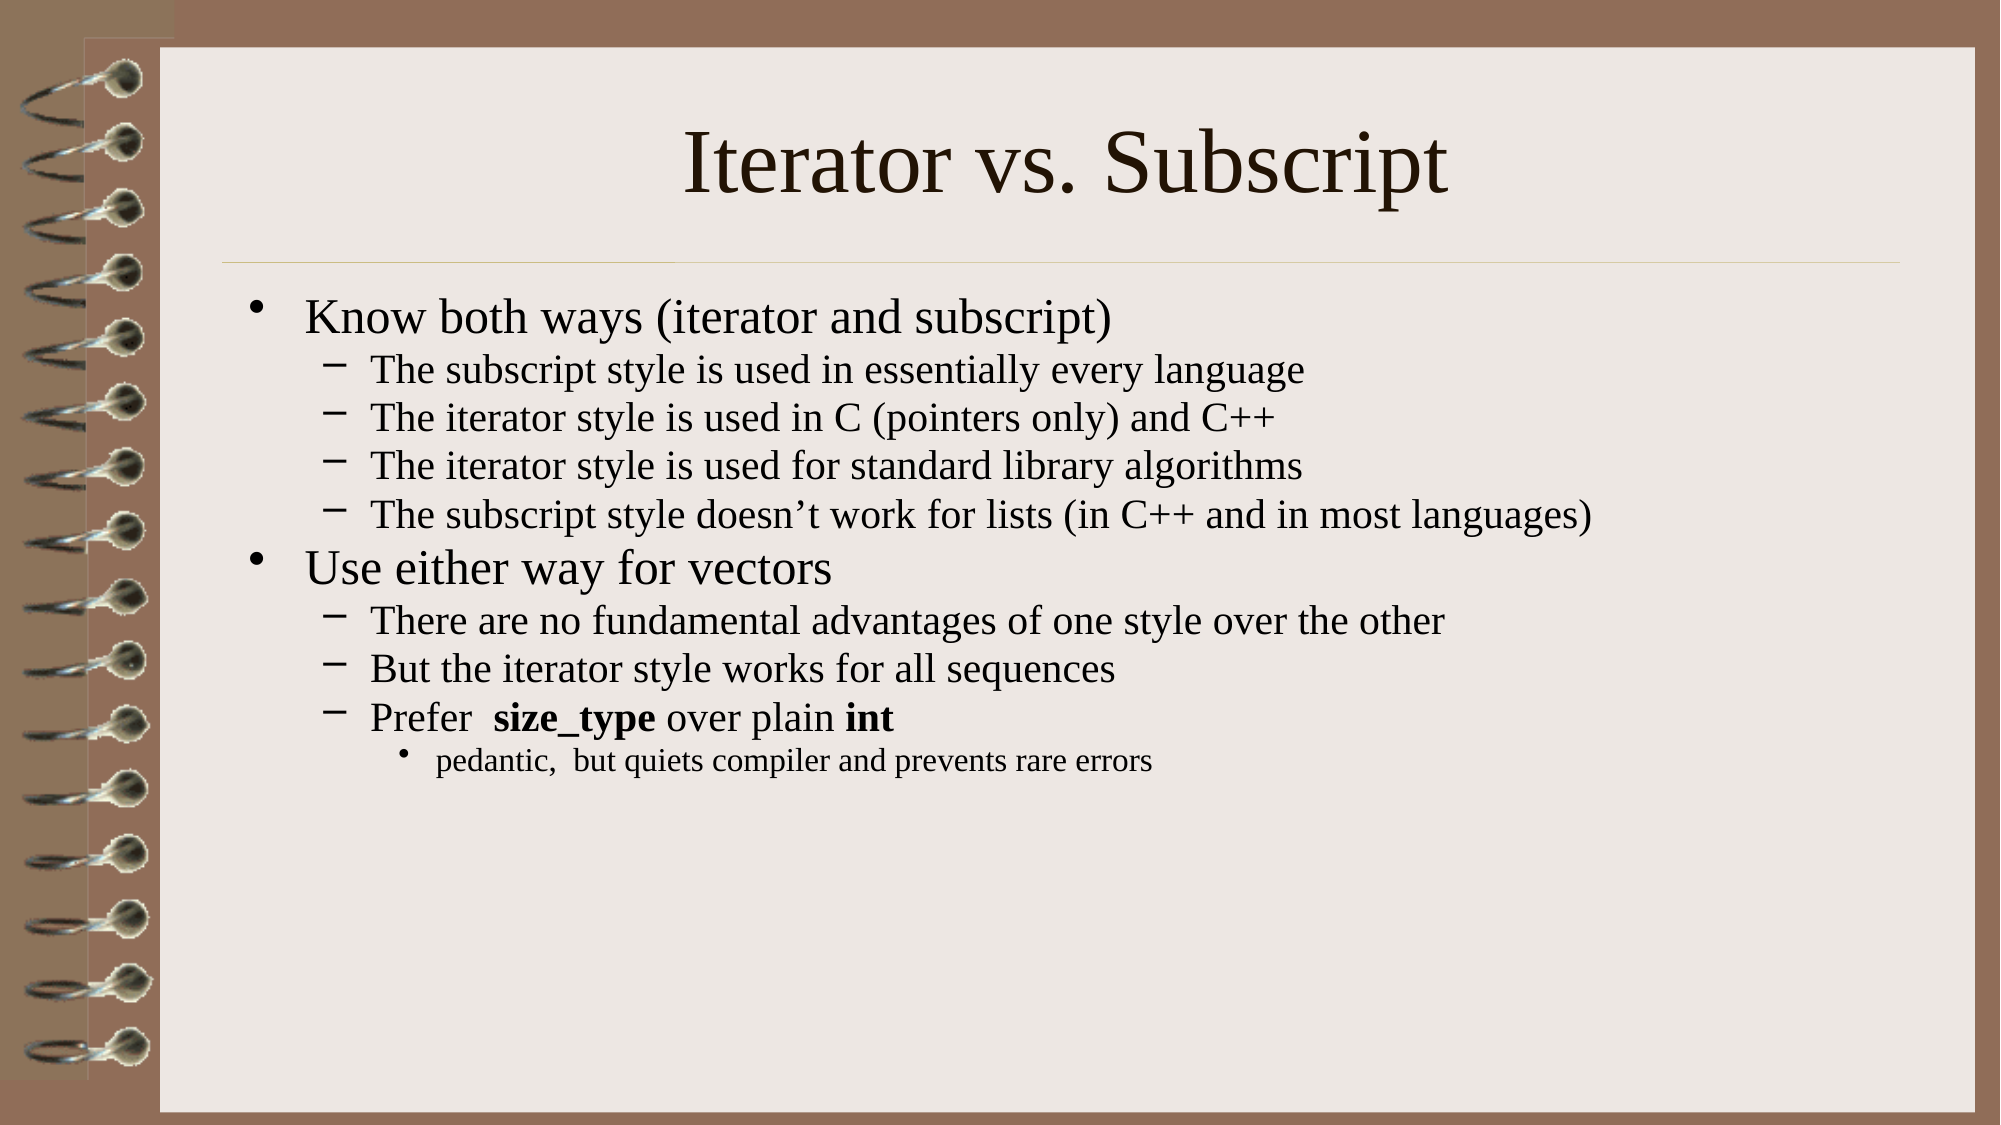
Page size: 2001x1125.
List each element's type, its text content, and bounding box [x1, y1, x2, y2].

title Iterator vs. Subscript [233, 62, 1900, 250]
picture [0, 0, 175, 1080]
list Know both ways (iterator and subscript) The subscript style is used in essentially every language The iterator style is used in C (pointers only) and C++ The iterator style is used for standard library algorithms The subscript style doesn’t work for lists (in C++ and in most languages) Use either way for vectors There are no fundamental advantages of one style over the other But the iterator style works for all sequences Prefer size_type over plain int pedantic, but quiets compiler and prevents rare errors [233, 287, 1900, 963]
